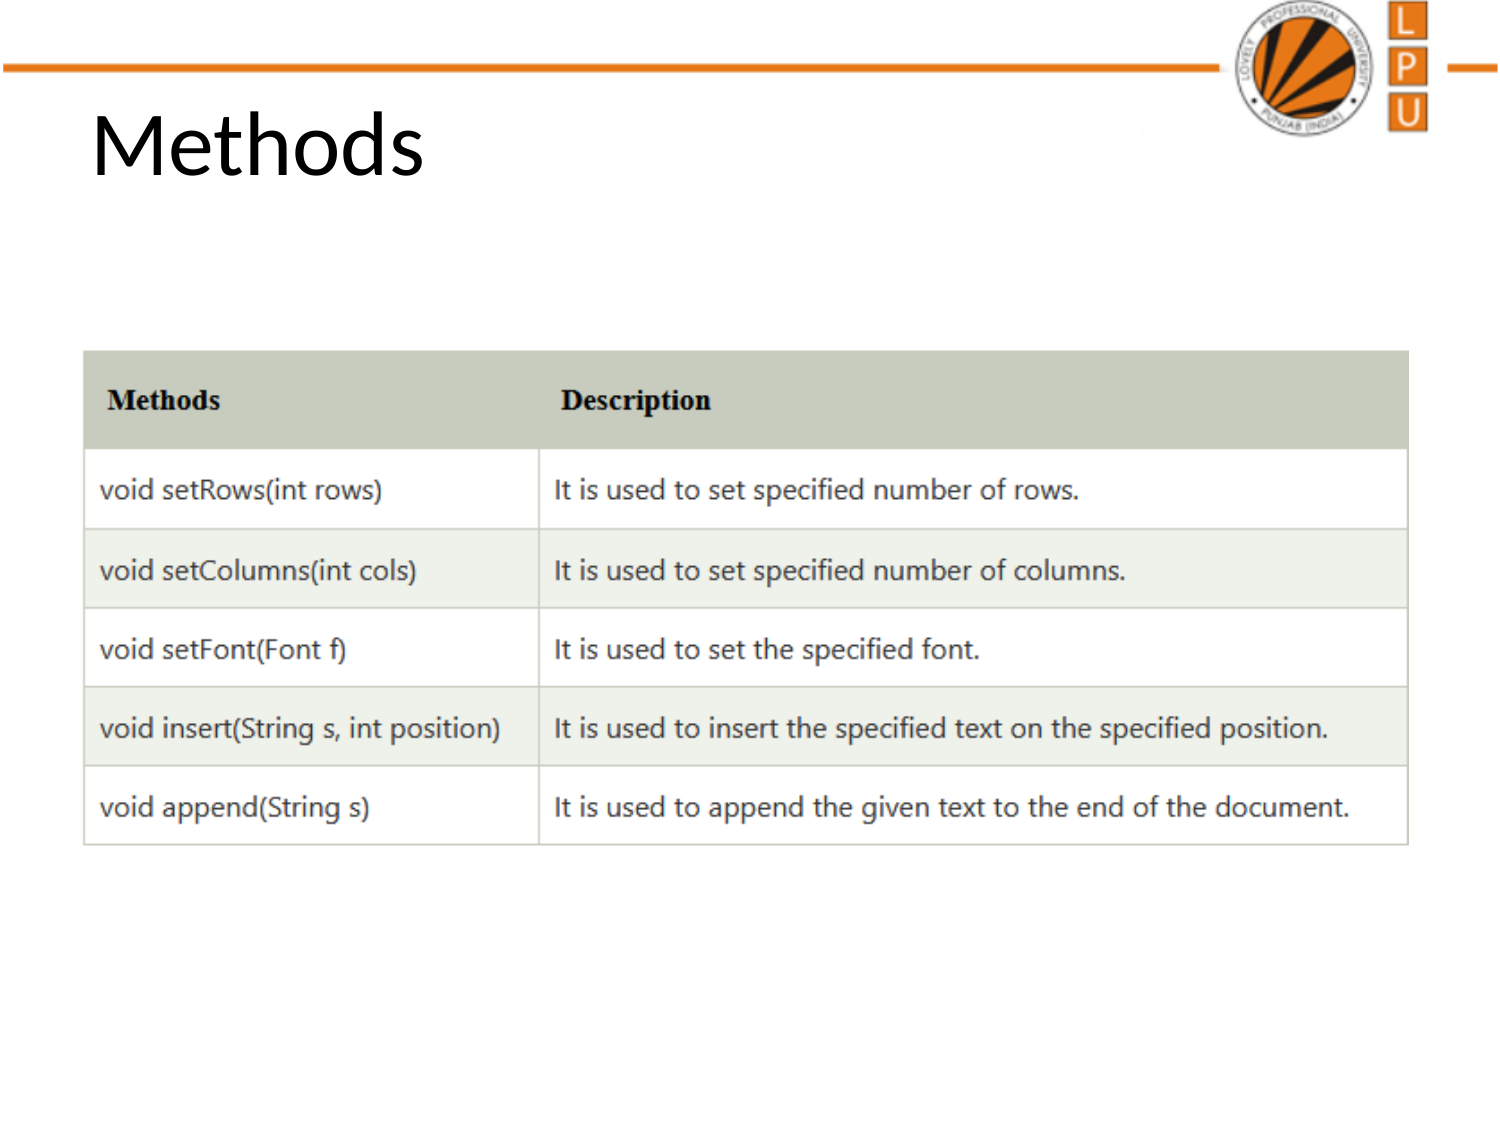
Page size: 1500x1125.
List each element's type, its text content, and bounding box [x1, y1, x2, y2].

picture [71, 342, 1410, 853]
title Methods [75, 45, 1425, 233]
picture [3, 0, 1500, 155]
